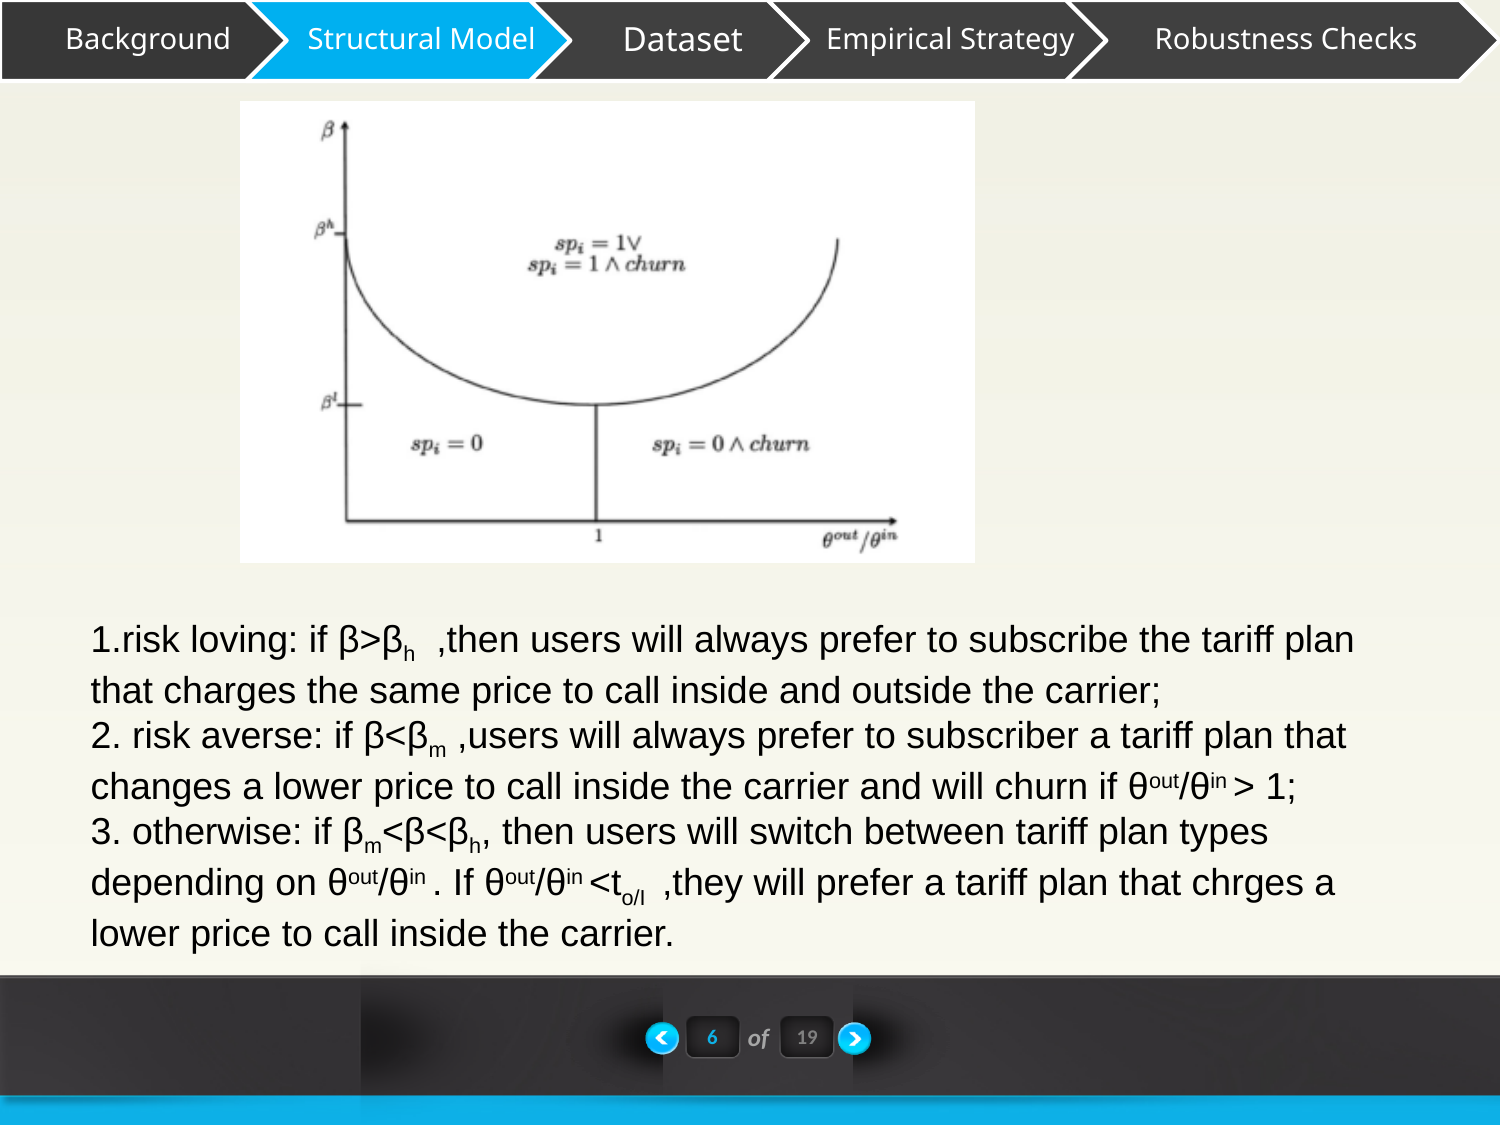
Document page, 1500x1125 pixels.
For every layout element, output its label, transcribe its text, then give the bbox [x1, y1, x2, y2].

text_box of [747, 1014, 773, 1059]
picture [0, 82, 1500, 1096]
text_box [0, 0, 1500, 82]
text_box 1.risk loving: if β>βh ,then users will always prefer to subscribe the tariff plan that charges the same price to call inside and outside the carrier; 2. risk averse: if β<βm ,users will always prefer to subscriber a tariff plan that changes a lower price to call inside the carrier and will churn if θout/θin > 1; 3. otherwise: if βm<β<βh, then users will switch between tariff plan types depending on θout/θin . If θout/θin <to/I ,they will prefer a tariff plan that chrges a lower price to call inside the carrier. [75, 607, 1411, 962]
